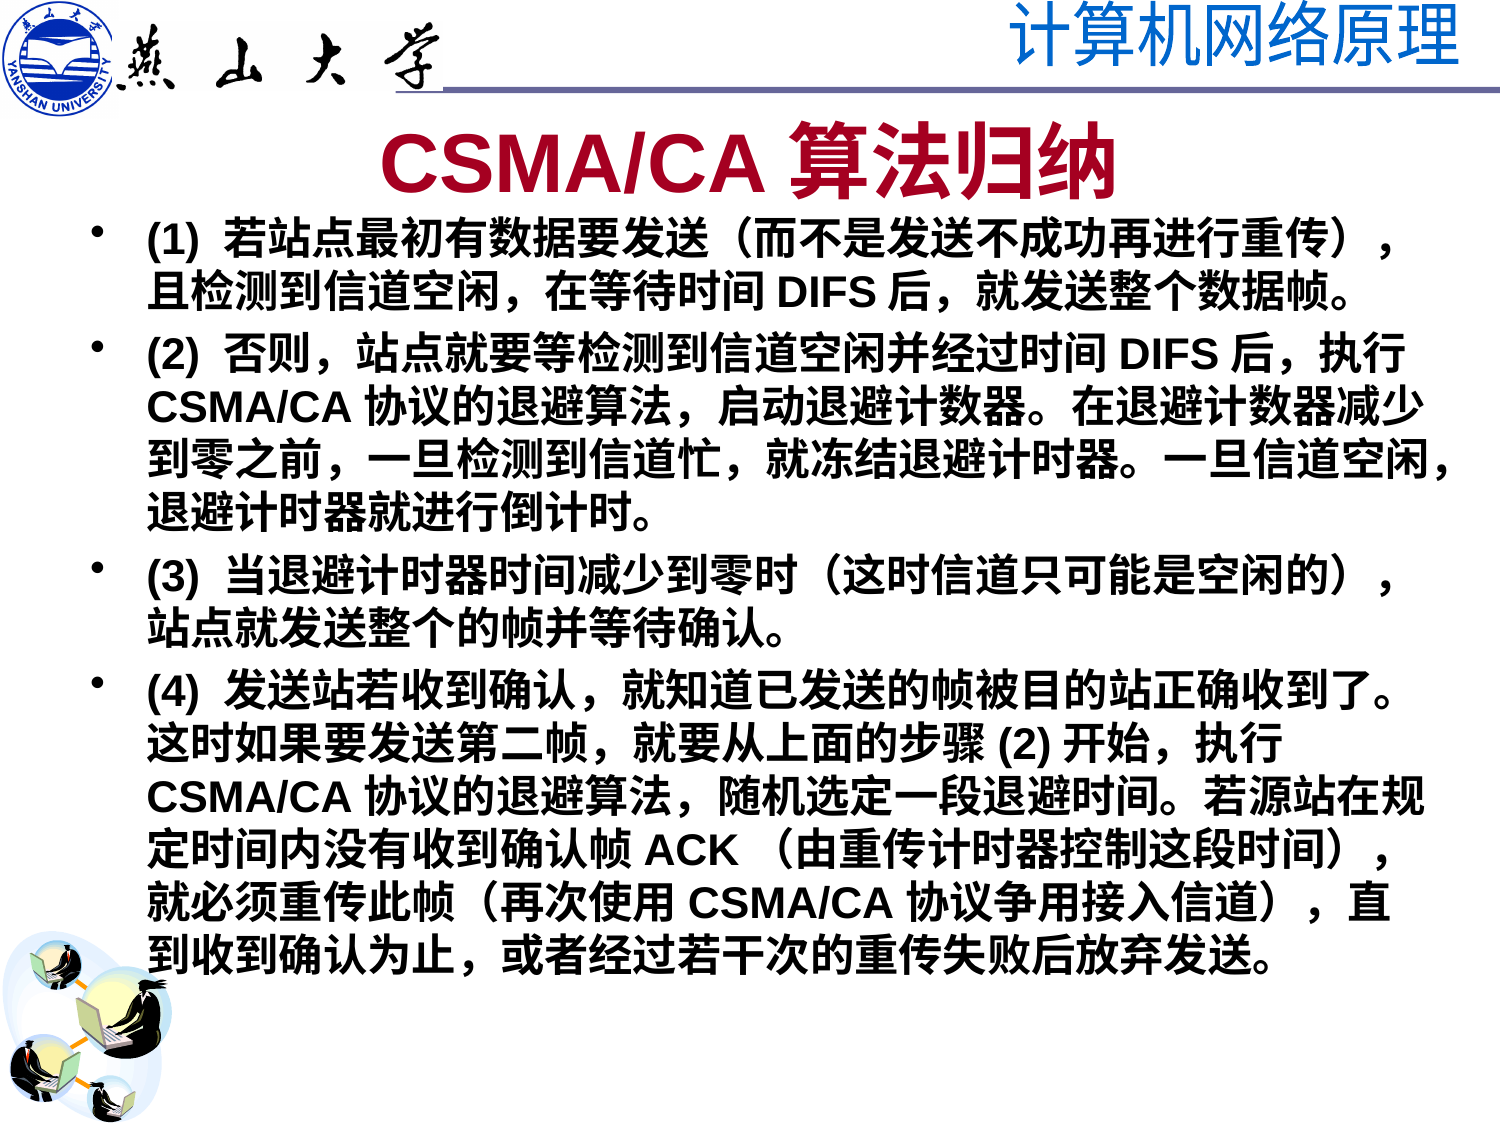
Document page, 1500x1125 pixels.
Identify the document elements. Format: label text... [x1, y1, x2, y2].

title CSMA/CA算法归纳 [74, 64, 1426, 202]
picture [0, 0, 443, 119]
list (1) 若站点最初有数据要发送（而不是发送不成功再进行重传），且检测到信道空闲，在等待时间DIFS后，就发送整个数据帧。 (2) 否则，站点就要等检测到信道空闲并经过时间DIFS后，执行CSMA/CA协议的退避算法，启动退避计数器。在退避计数器减少到零之前，一旦检测到信道忙，就冻结退避计时器。一旦信道空闲，退避计时器就进行倒计时。 (3) 当退避计时器时间减少到零时（这时信道只可能是空闲的），站点就发送整个的帧并等待确认。 (4) 发送站若收到确认，就知道已发送的帧被目的站正确收到了。这时如果要发送第二帧，就要从上面的步骤(2)开始，执行CSMA/CA协议的退避算法，随机选定一段退避时间。若源站在规定时间内没有收到确认帧ACK（由重传计时器控制这段时间），就必须重传此帧（再次使用CSMA/CA协议争用接入信道），直到收到确认为止，或者经过若干次的重传失败后放弃发送。 [74, 202, 1449, 951]
